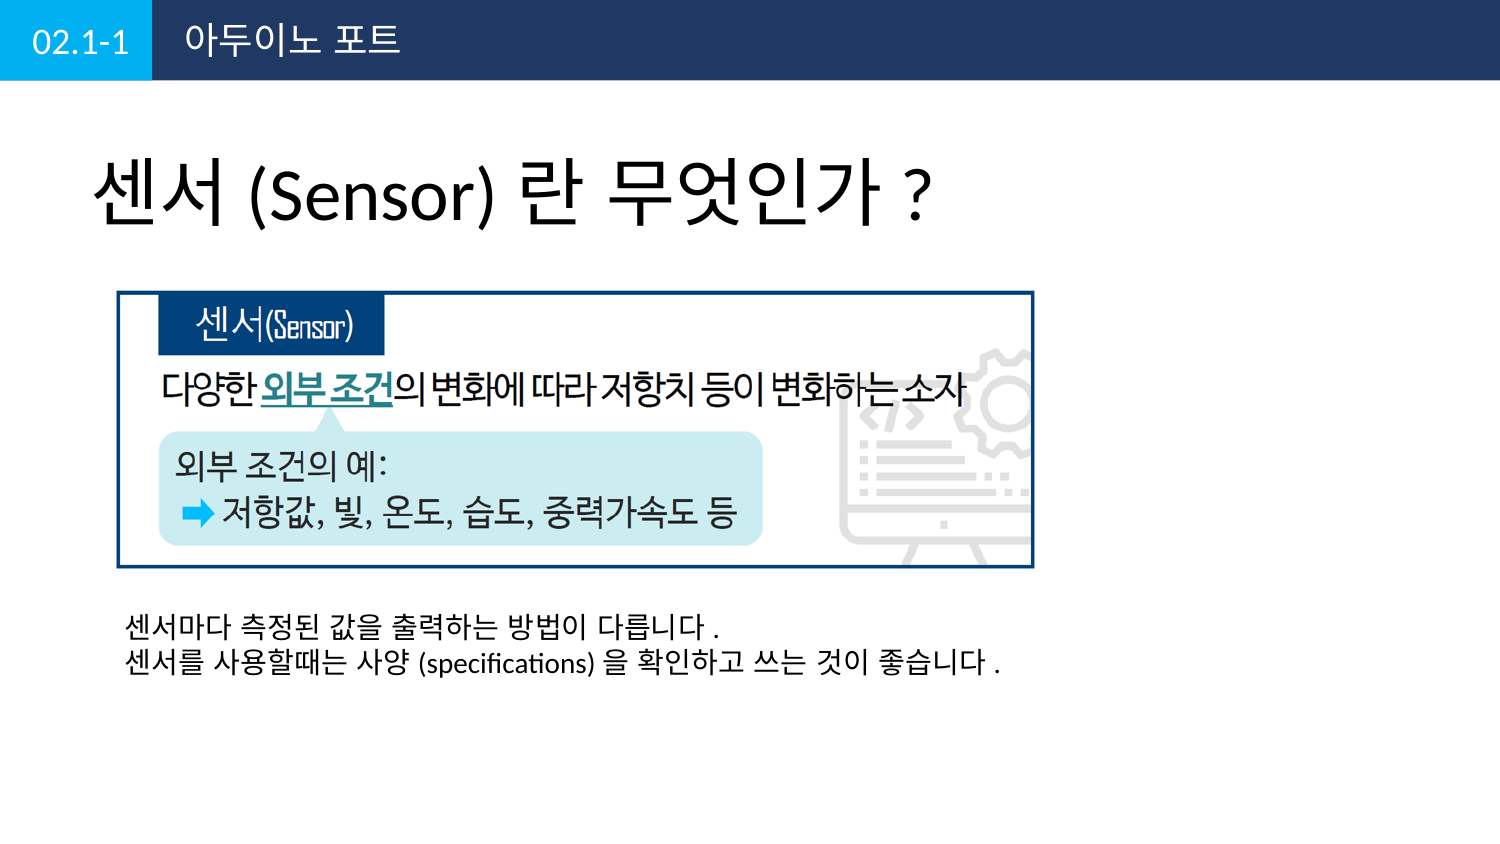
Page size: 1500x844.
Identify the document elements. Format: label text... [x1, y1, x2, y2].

text_box 센서(Sensor)란 무엇인가? [76, 138, 1071, 244]
text_box [0, 0, 153, 81]
picture [109, 281, 1052, 579]
text_box [153, 0, 1500, 81]
text_box 아두이노 포트 [169, 9, 945, 70]
text_box 02.1-1 [17, 9, 153, 70]
text_box 센서마다 측정된 값을 출력하는 방법이 다릅니다. 센서를 사용할때는 사양(specifications)을 확인하고 쓰는 것이 좋습니다. [109, 601, 1083, 687]
